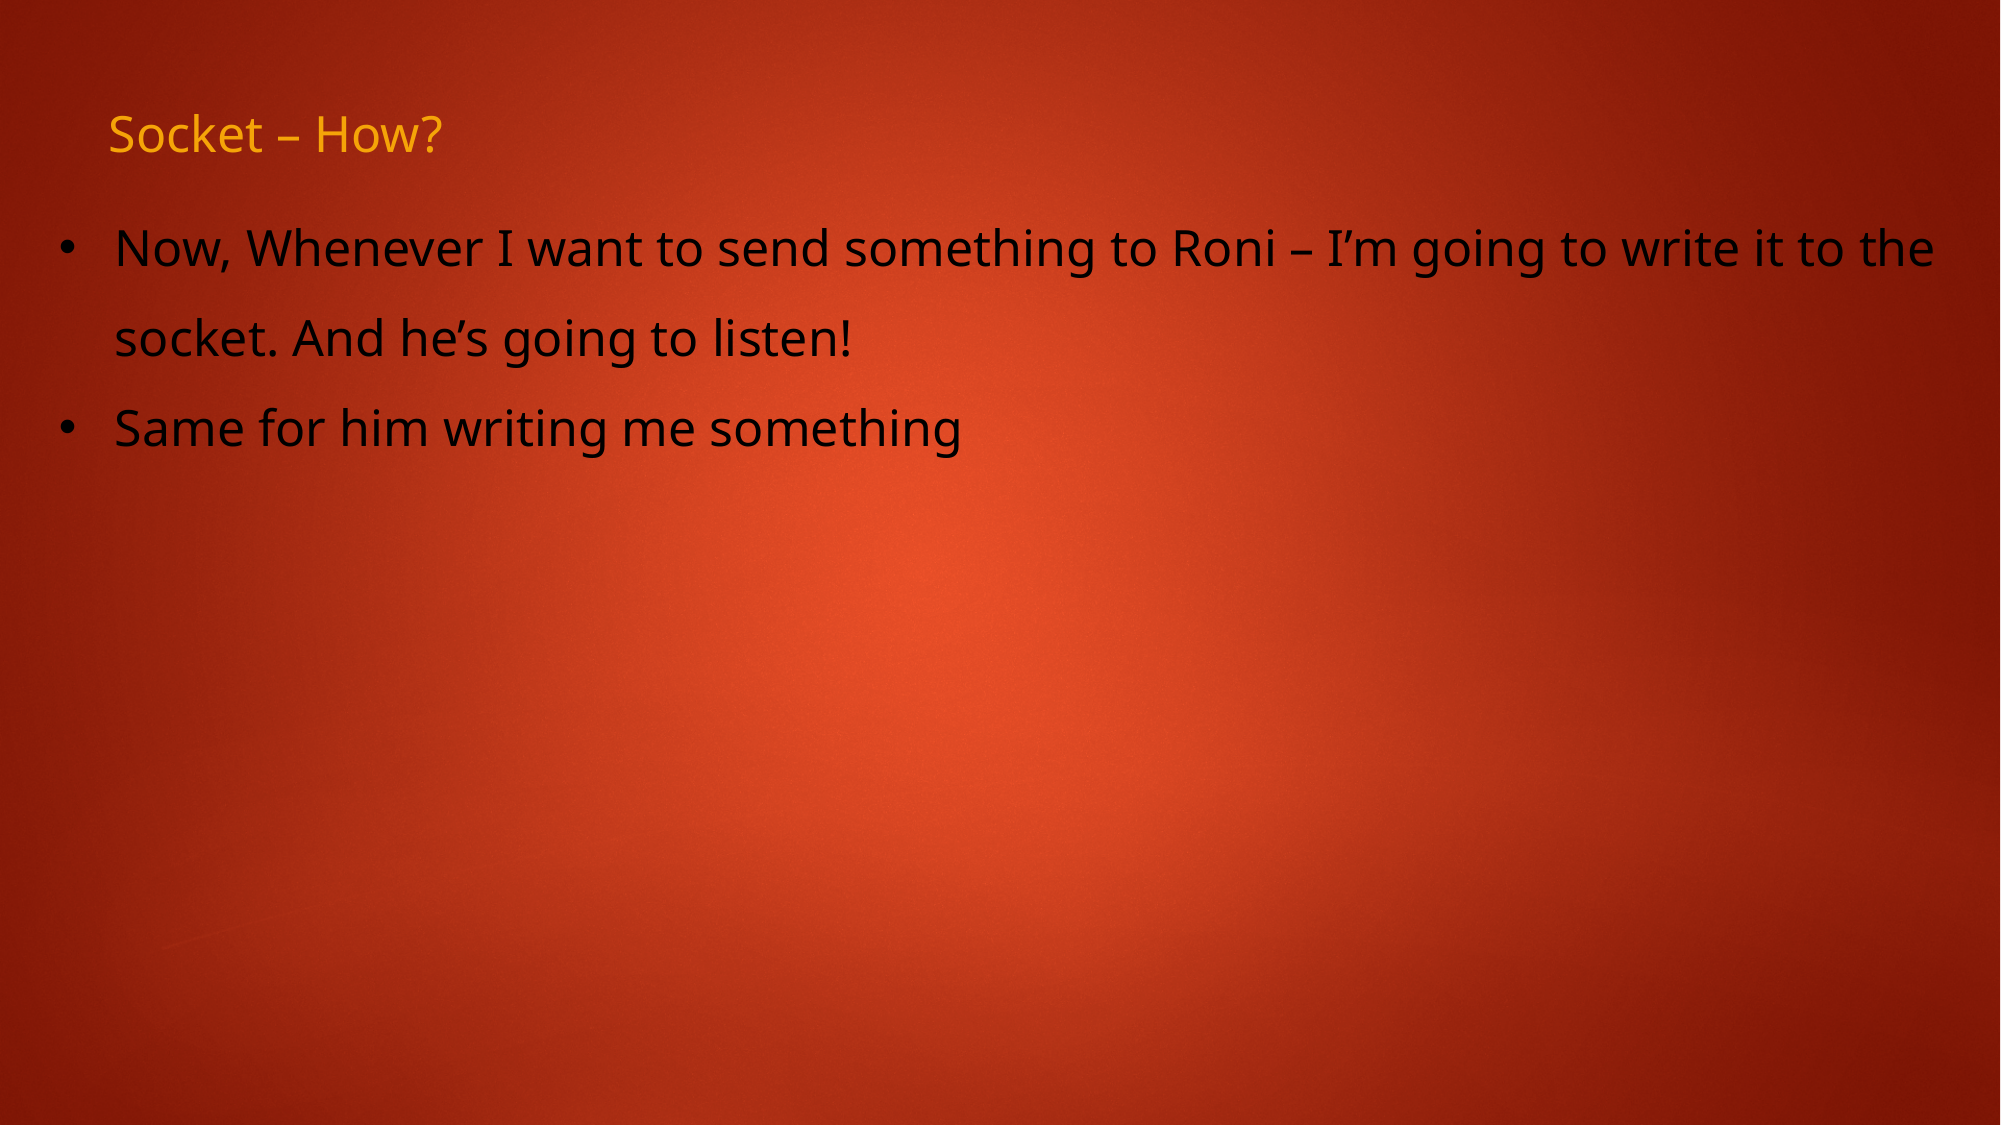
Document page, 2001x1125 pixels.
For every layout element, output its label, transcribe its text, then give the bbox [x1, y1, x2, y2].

text_box Now, Whenever I want to send something to Roni – I’m going to write it to the socket. And he’s going to listen! Same for him writing me something [38, 176, 1962, 1014]
text_box Socket – How? [94, 94, 537, 170]
